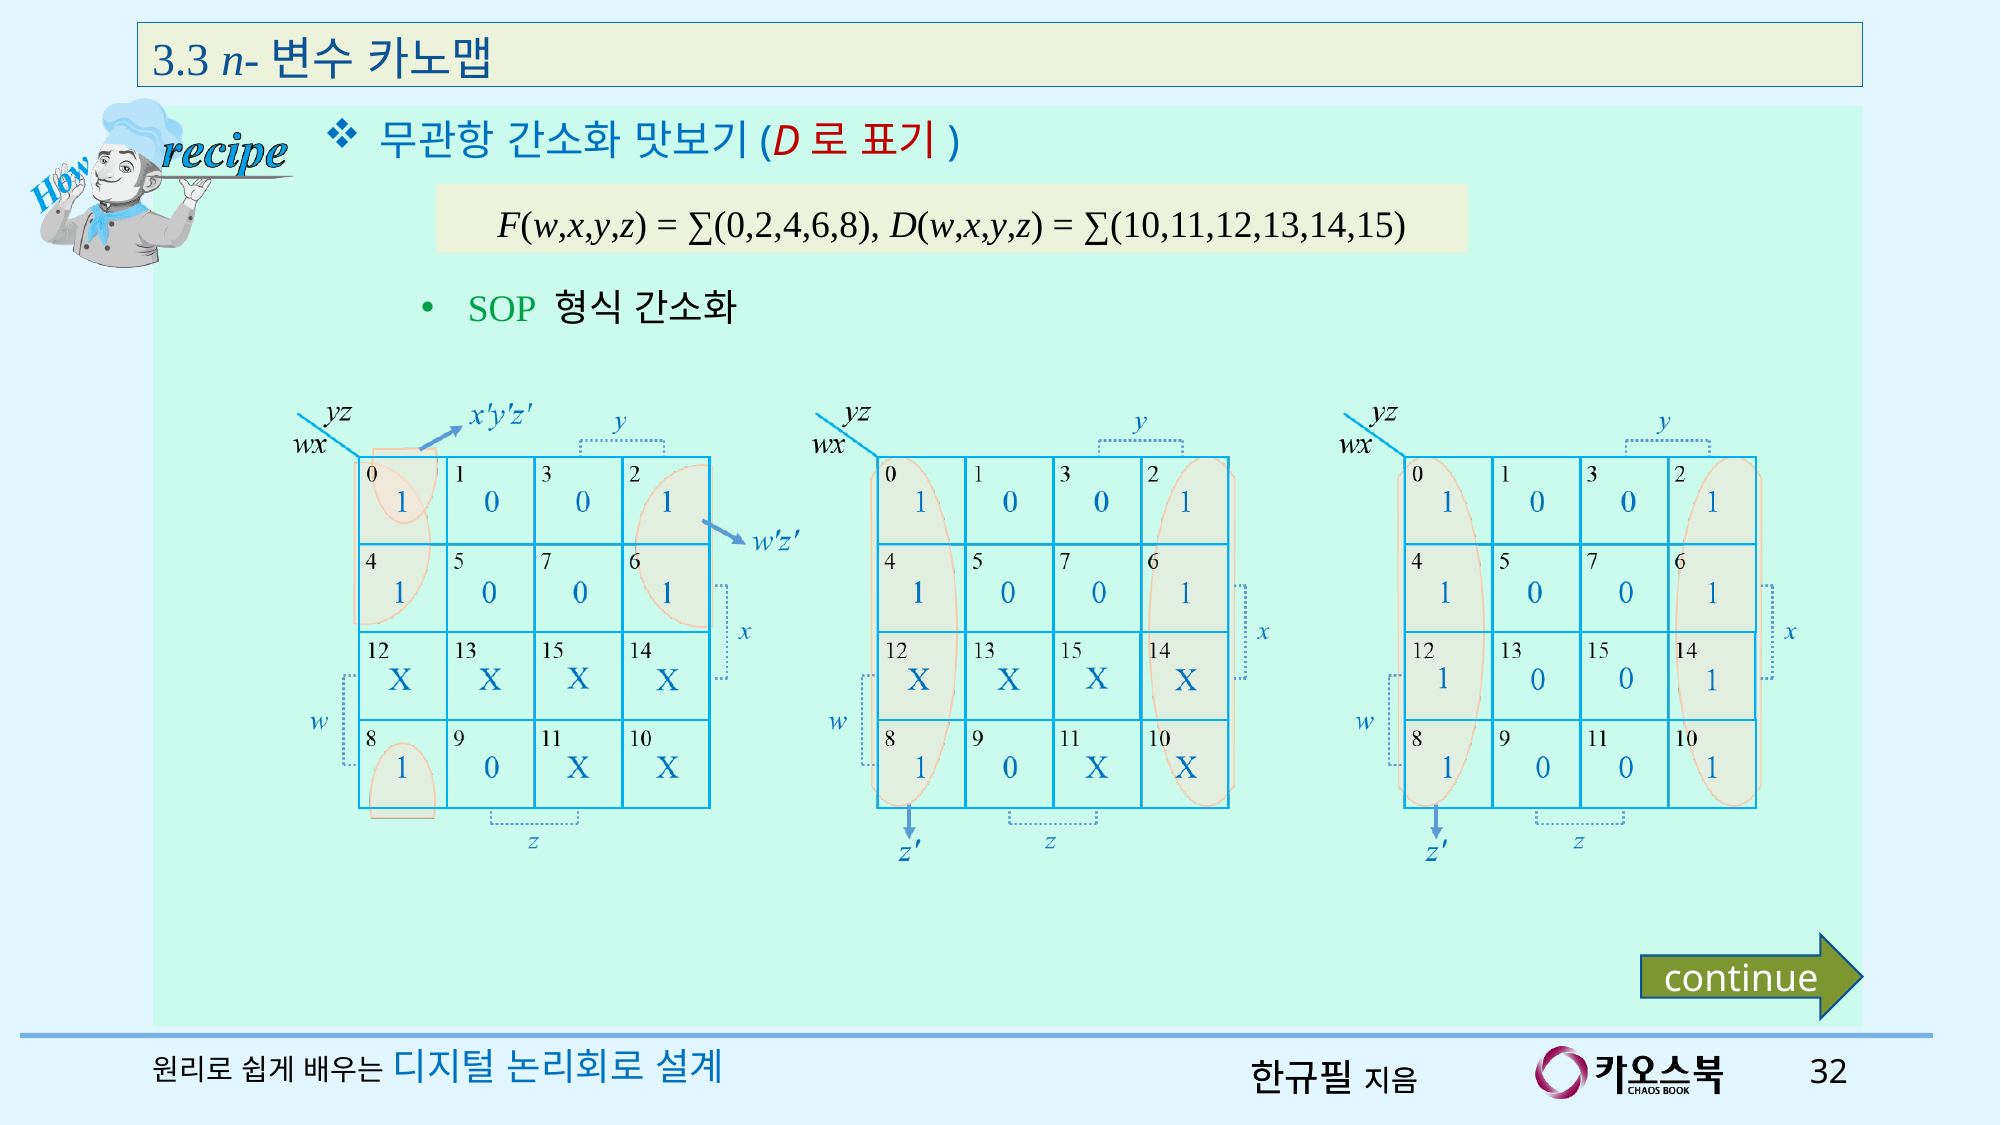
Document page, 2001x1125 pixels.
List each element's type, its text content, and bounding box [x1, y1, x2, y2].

picture [273, 379, 1814, 887]
text_box SOP 형식 간소화 [256, 267, 1266, 337]
picture [0, 98, 294, 268]
text_box continue [1640, 931, 1864, 1022]
text_box F(w,x,y,z) = ∑(0,2,4,6,8), D(w,x,y,z) = ∑(10,11,12,13,14,15) [436, 183, 1468, 253]
picture [1535, 1046, 1723, 1099]
text_box 무관항 간소화 맛보기(D로 표기) [308, 106, 1028, 171]
slide_number 32 [1769, 1042, 1863, 1103]
text_box 3.3 n-변수 카노맵 [137, 22, 1863, 87]
footer 원리로 쉽게 배우는 디지털 논리회로 설계 [137, 1035, 832, 1096]
text_box [152, 105, 1863, 1027]
